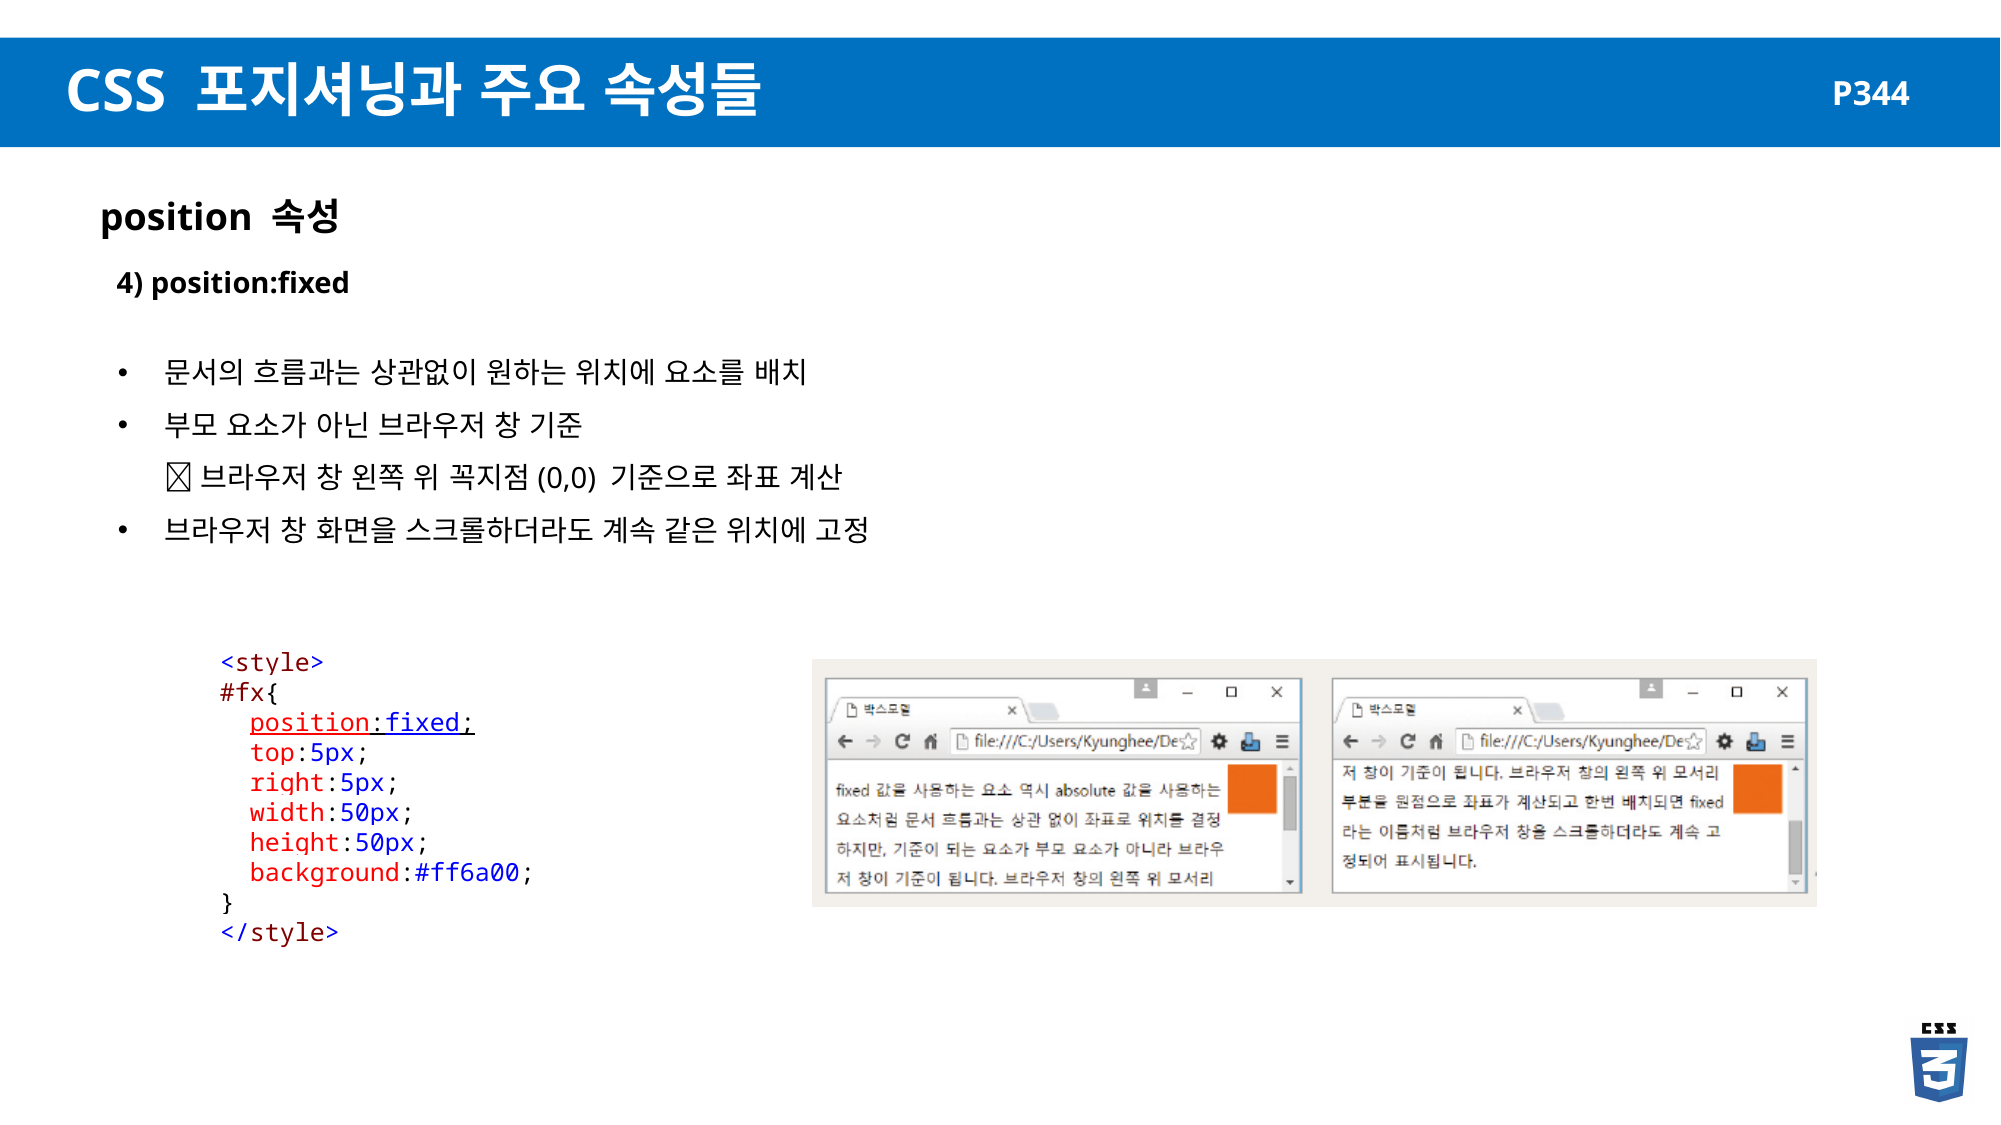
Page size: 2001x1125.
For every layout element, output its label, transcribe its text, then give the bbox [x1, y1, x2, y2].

title CSS 포지셔닝과 주요 속성들 [50, 37, 1542, 148]
picture [812, 659, 1817, 907]
text_box P344 [1817, 64, 1925, 120]
text_box <style> #fx{ position:fixed; top:5px; right:5px; width:50px; height:50px; background:#ff6a00; } </style> [205, 639, 734, 954]
picture [1894, 1016, 1981, 1105]
text_box 4) position:fixed [101, 257, 538, 307]
text_box 문서의 흐름과는 상관없이 원하는 위치에 요소를 배치 부모 요소가 아닌 브라우저 창 기준  브라우저 창 왼쪽 위 꼭지점(0,0) 기준으로 좌표 계산 브라우저 창 화면을 스크롤하더라도 계속 같은 위치에 고정 [103, 329, 983, 555]
text_box position 속성 [85, 185, 522, 246]
